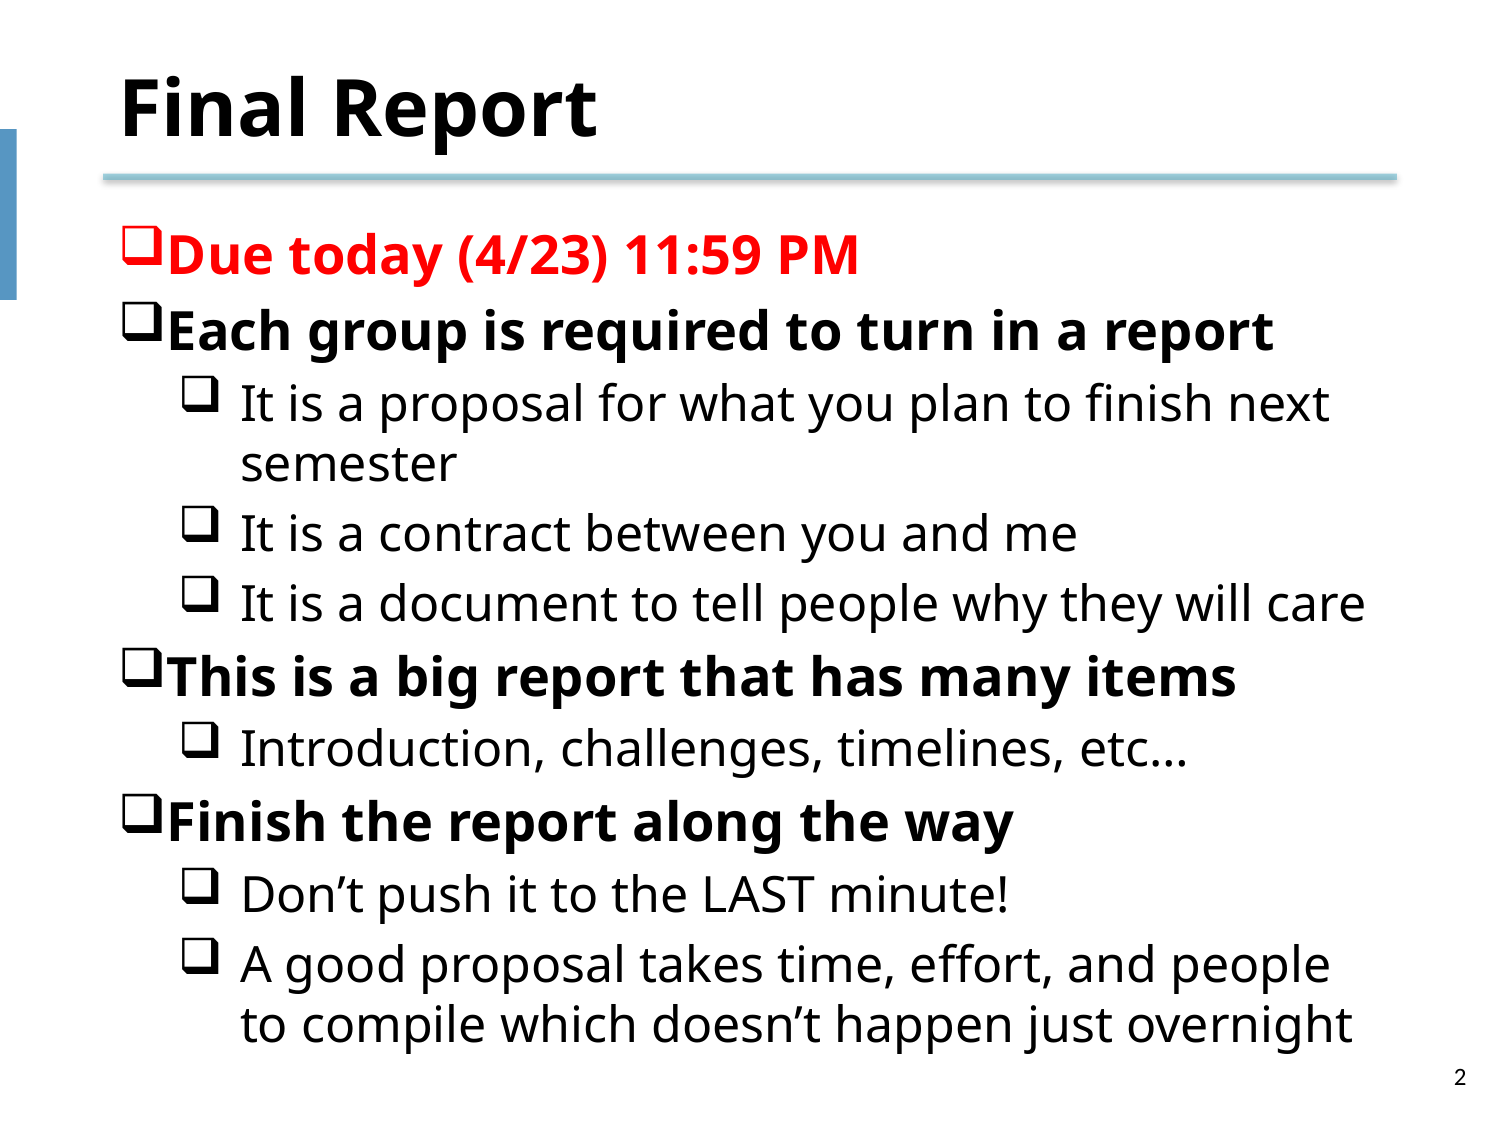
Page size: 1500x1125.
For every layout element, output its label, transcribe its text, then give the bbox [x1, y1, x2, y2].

list Due today (4/23) 11:59 PM Each group is required to turn in a report It is a proposal for what you plan to finish next semester It is a contract between you and me It is a document to tell people why they will care This is a big report that has many items Introduction, challenges, timelines, etc… Finish the report along the way Don’t push it to the LAST minute! A good proposal takes time, effort, and people to compile which doesn’t happen just overnight [103, 212, 1397, 1083]
title Final Report [103, 25, 1397, 185]
slide_number 2 [1131, 1045, 1482, 1106]
